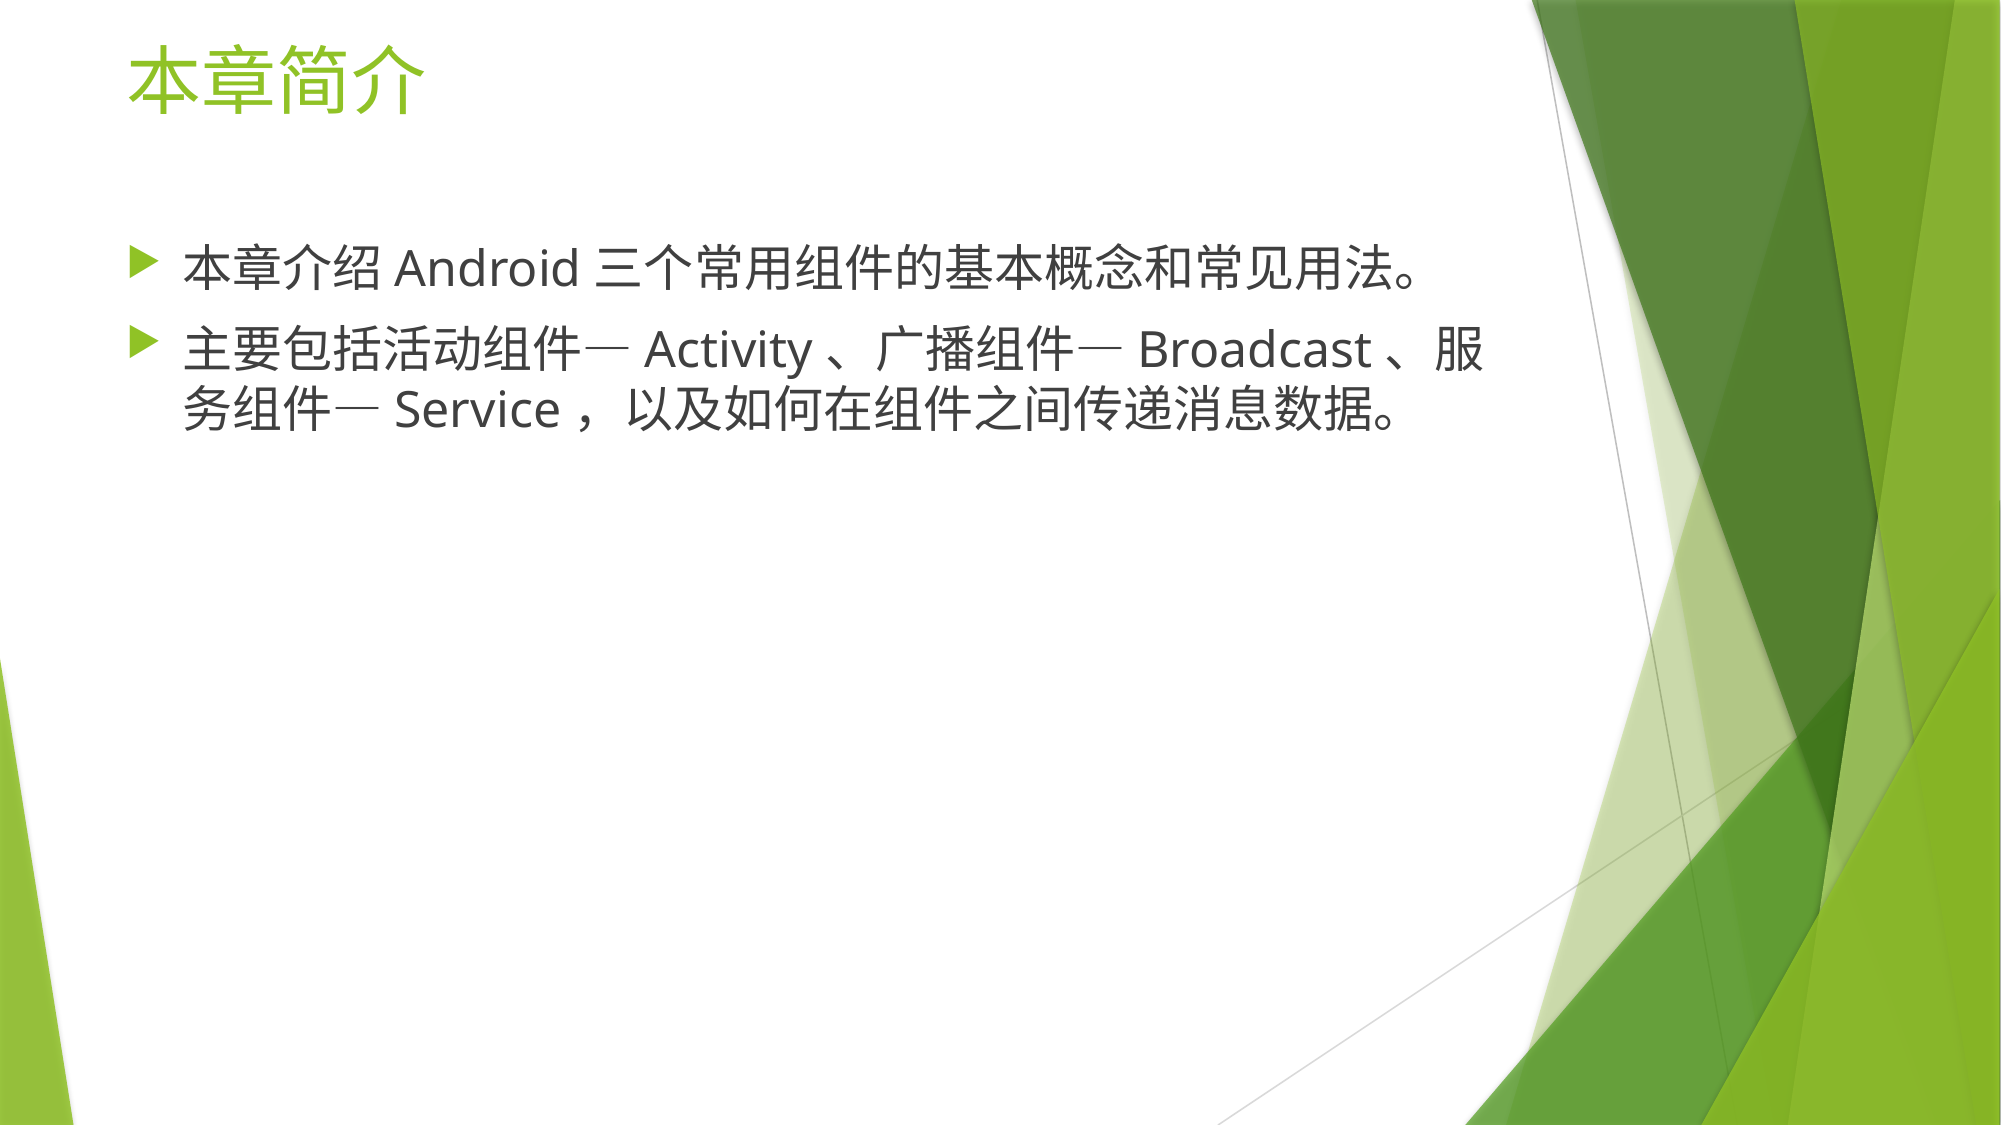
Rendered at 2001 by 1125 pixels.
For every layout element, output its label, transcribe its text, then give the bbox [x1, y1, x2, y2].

title 本章简介 [111, 25, 1522, 182]
list 本章介绍Android三个常用组件的基本概念和常见用法。 主要包括活动组件—Activity、广播组件—Broadcast、服务组件—Service，以及如何在组件之间传递消息数据。 [111, 228, 1522, 866]
